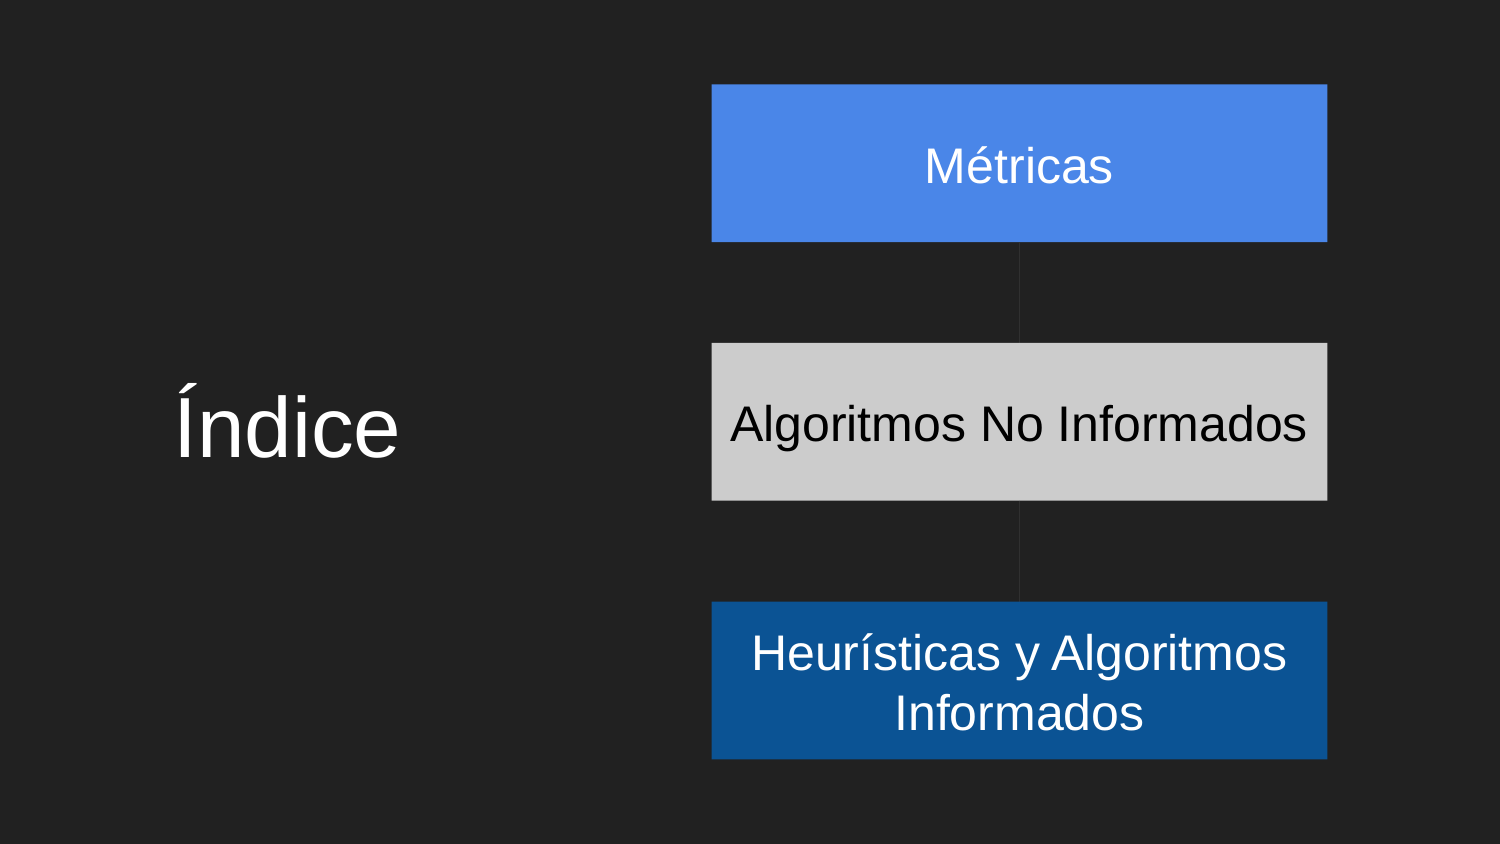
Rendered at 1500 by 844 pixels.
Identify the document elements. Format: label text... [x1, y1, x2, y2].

title Heurísticas y Algoritmos Informados [711, 601, 1328, 760]
title Algoritmos No Informados [711, 342, 1328, 501]
title Métricas [711, 84, 1328, 243]
title Índice [158, 354, 483, 490]
